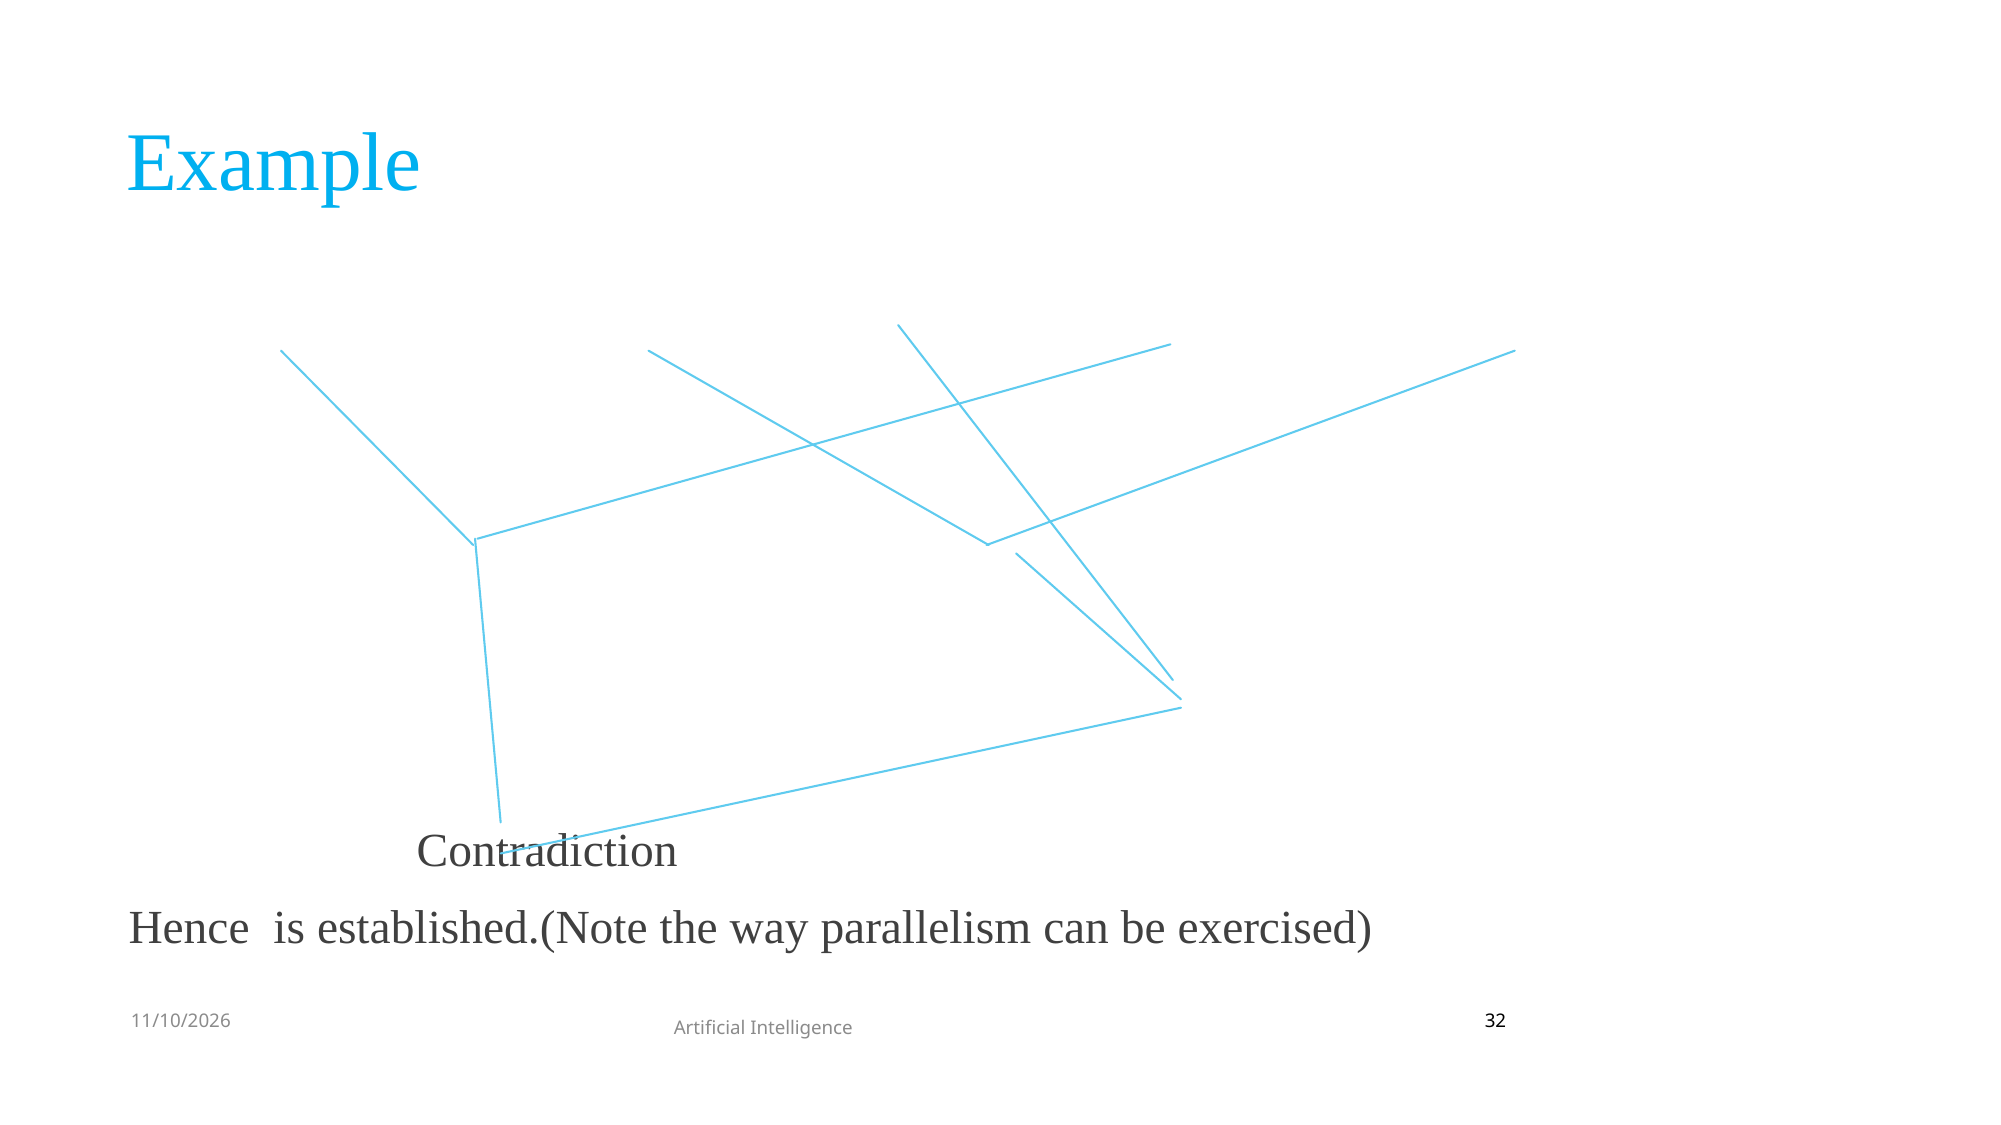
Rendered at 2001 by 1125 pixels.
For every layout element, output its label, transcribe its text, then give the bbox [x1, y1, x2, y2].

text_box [1179, 350, 1516, 546]
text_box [897, 324, 1174, 681]
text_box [476, 343, 892, 540]
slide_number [111, 991, 246, 1051]
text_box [1015, 552, 1182, 700]
slide_number 32 [1409, 991, 1522, 1051]
footer Artificial Intelligence [658, 998, 997, 1059]
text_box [500, 707, 1182, 854]
title Example [111, 99, 1522, 317]
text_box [280, 350, 472, 546]
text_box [474, 538, 502, 823]
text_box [648, 350, 892, 546]
